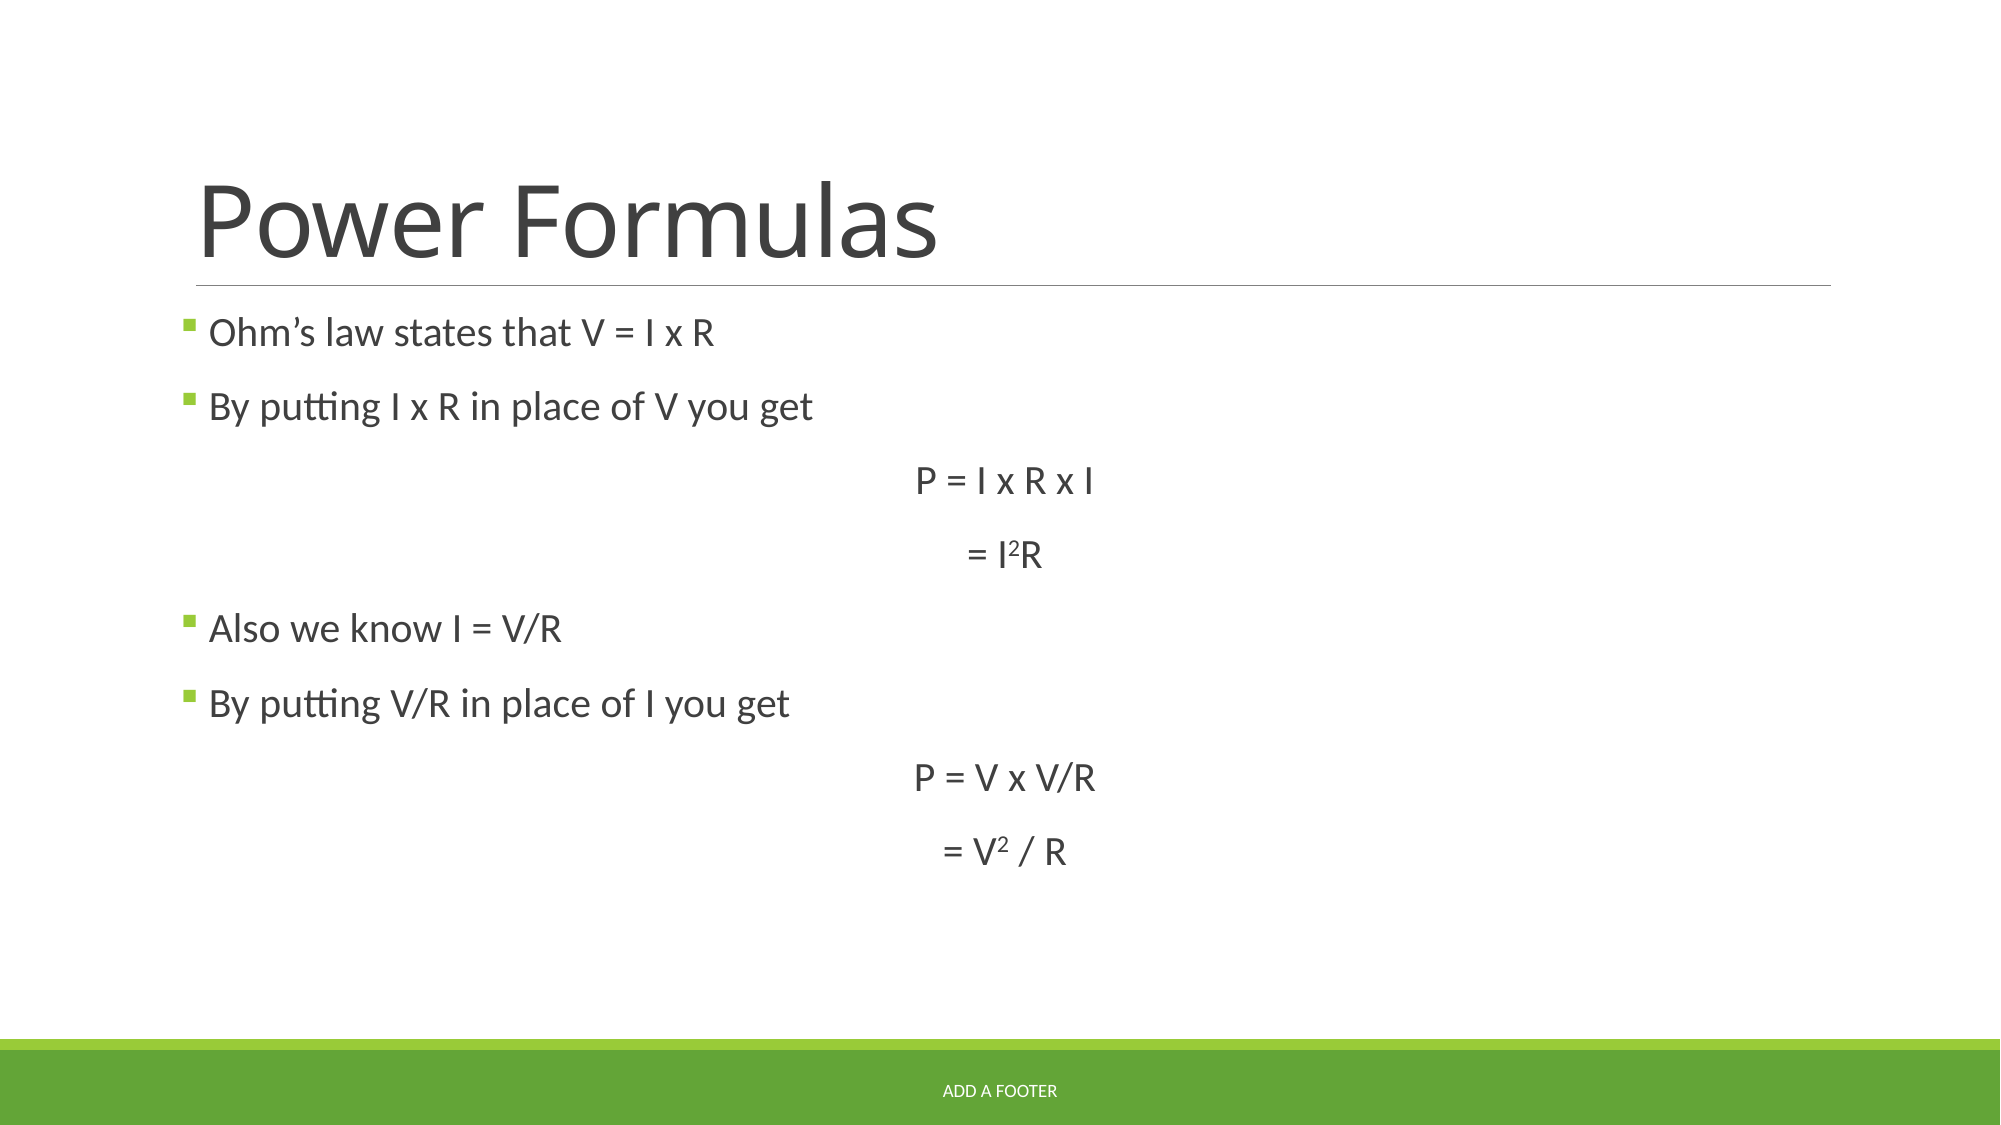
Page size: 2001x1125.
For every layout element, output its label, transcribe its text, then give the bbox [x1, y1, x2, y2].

title Power Formulas [180, 47, 1830, 285]
footer Add a footer [604, 1059, 1396, 1120]
list Ohm’s law states that V = I x R By putting I x R in place of V you get P = I x R x I = I2R Also we know I = V/R By putting V/R in place of I you get P = V x V/R = V2 / R [180, 302, 1830, 963]
